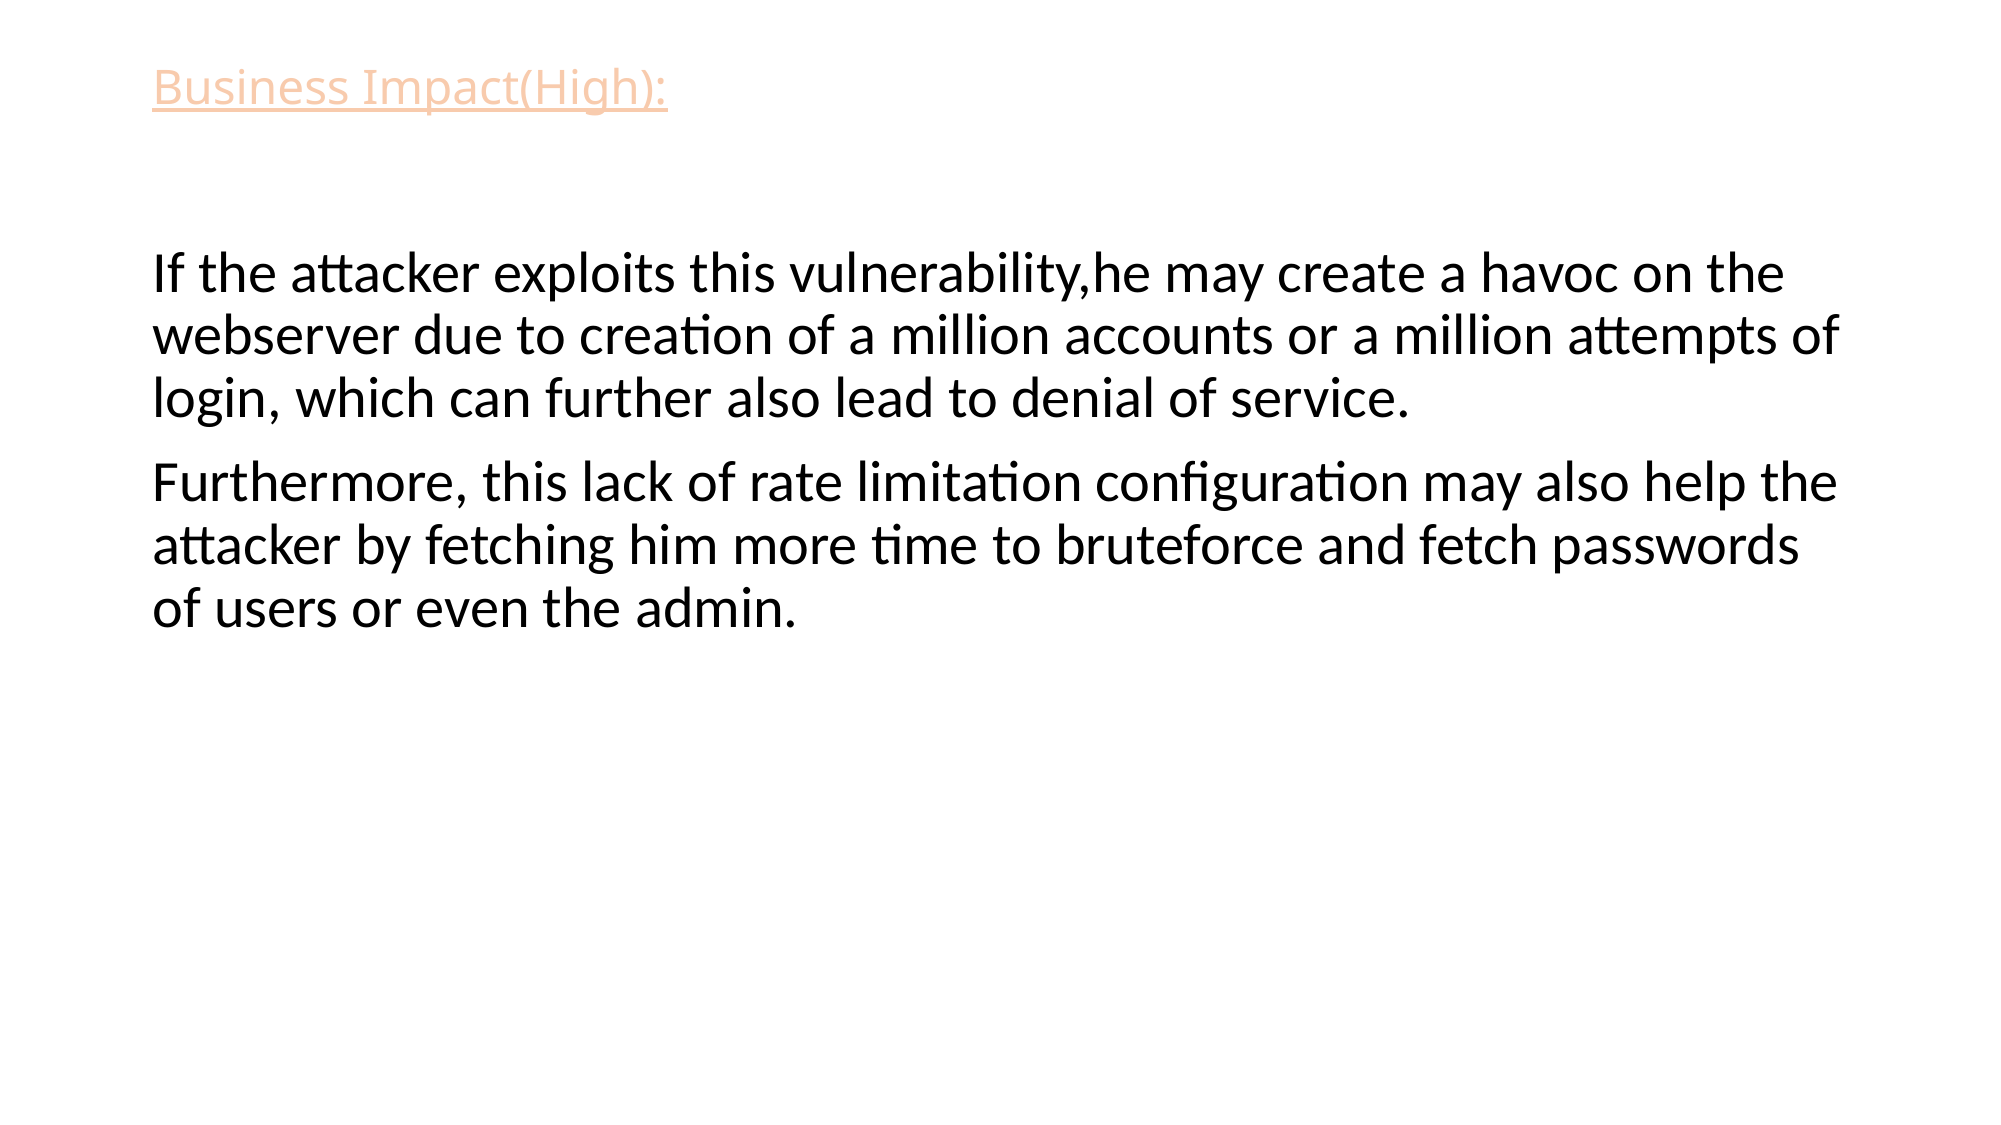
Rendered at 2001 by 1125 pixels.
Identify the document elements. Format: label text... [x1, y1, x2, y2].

list If the attacker exploits this vulnerability,he may create a havoc on the webserver due to creation of a million accounts or a million attempts of login, which can further also lead to denial of service. Furthermore, this lack of rate limitation configuration may also help the attacker by fetching him more time to bruteforce and fetch passwords of users or even the admin. [137, 234, 1863, 949]
title Business Impact(High): [137, 54, 1863, 181]
